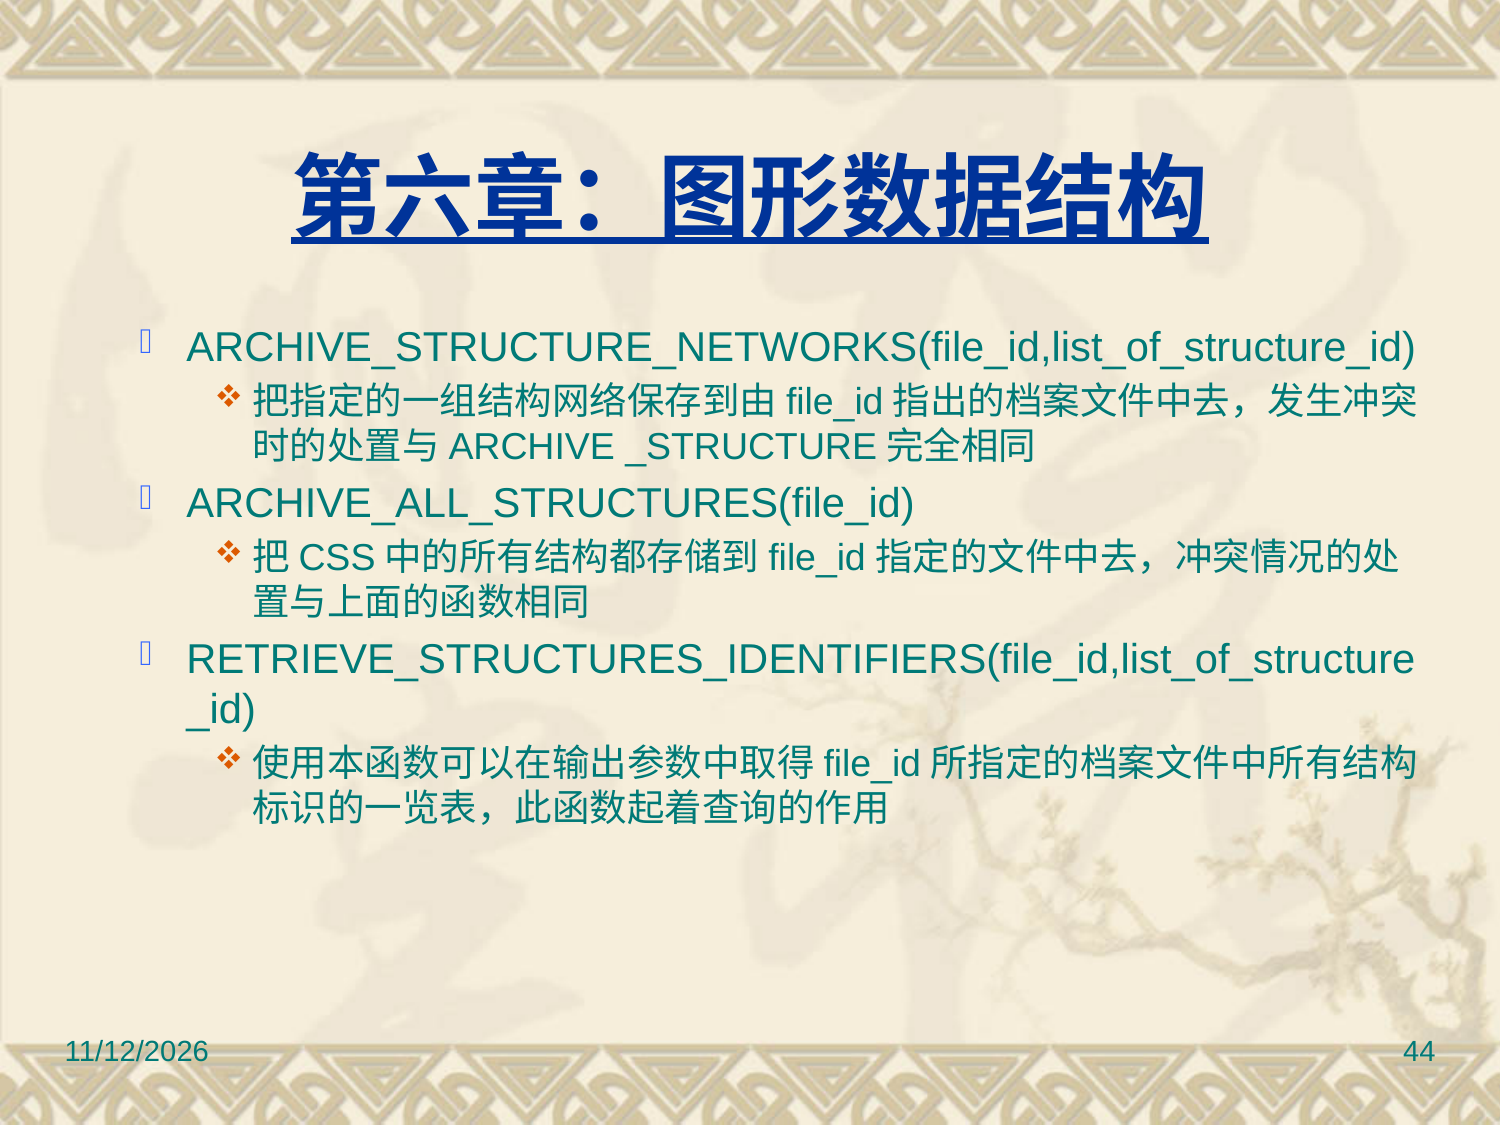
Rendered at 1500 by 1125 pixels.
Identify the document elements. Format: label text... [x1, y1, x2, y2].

picture [0, 0, 1500, 1125]
title 第六章：图形数据结构 [49, 99, 1451, 288]
list ARCHIVE_STRUCTURE_NETWORKS(file_id,list_of_structure_id) 把指定的一组结构网络保存到由file_id指出的档案文件中去，发生冲突时的处置与ARCHIVE _STRUCTURE完全相同 ARCHIVE_ALL_STRUCTURES(file_id) 把CSS中的所有结构都存储到file_id指定的文件中去，冲突情况的处置与上面的函数相同 RETRIEVE_STRUCTURES_IDENTIFIERS(file_id,list_of_structure_id) 使用本函数可以在输出参数中取得file_id所指定的档案文件中所有结构标识的一览表，此函数起着查询的作用 [49, 312, 1451, 1001]
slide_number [49, 1024, 425, 1103]
slide_number 44 [1074, 1024, 1451, 1103]
